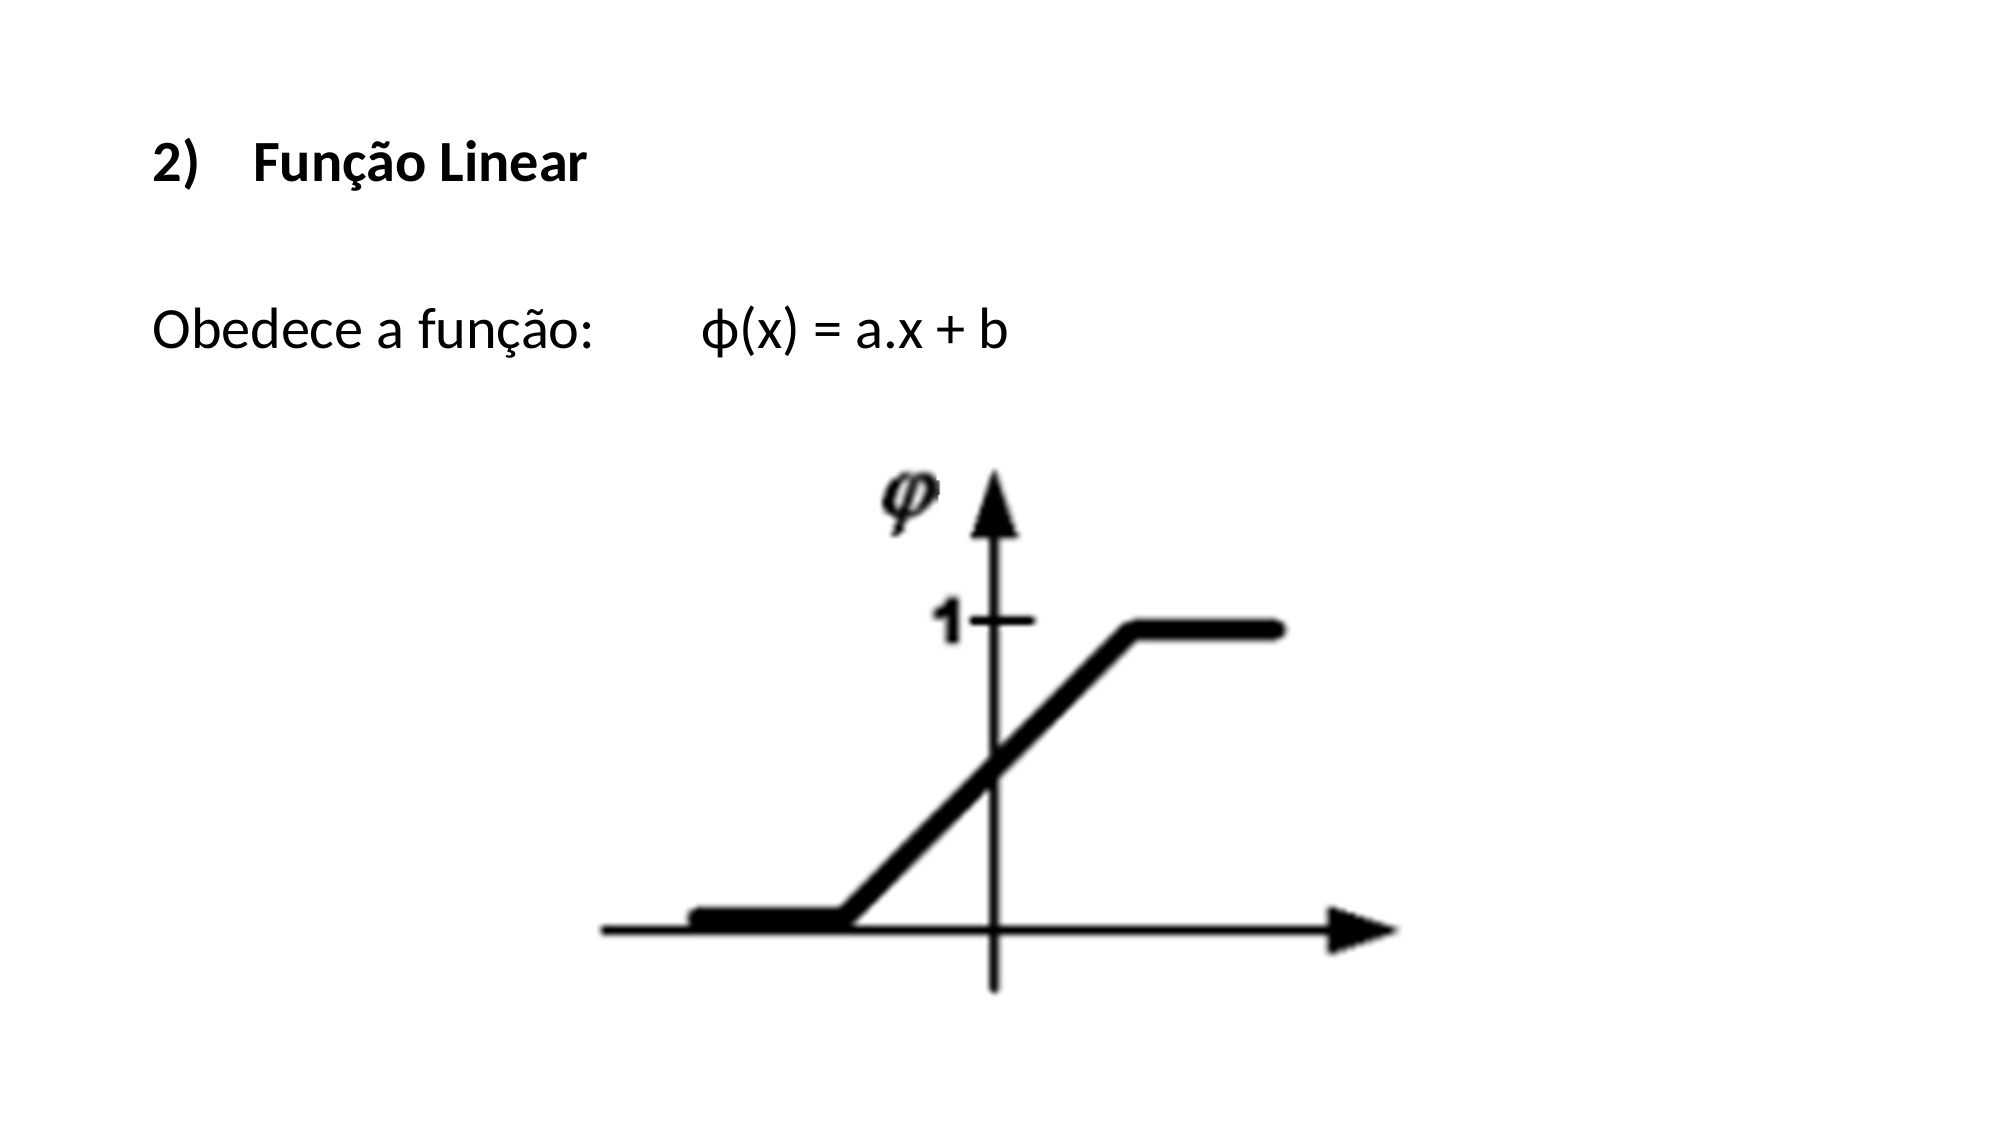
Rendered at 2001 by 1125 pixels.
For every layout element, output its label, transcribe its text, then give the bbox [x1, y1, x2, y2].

text_box 2) Função Linear Obedece a função: ϕ(x) = a.x + b [137, 123, 1863, 404]
picture [592, 445, 1408, 1002]
